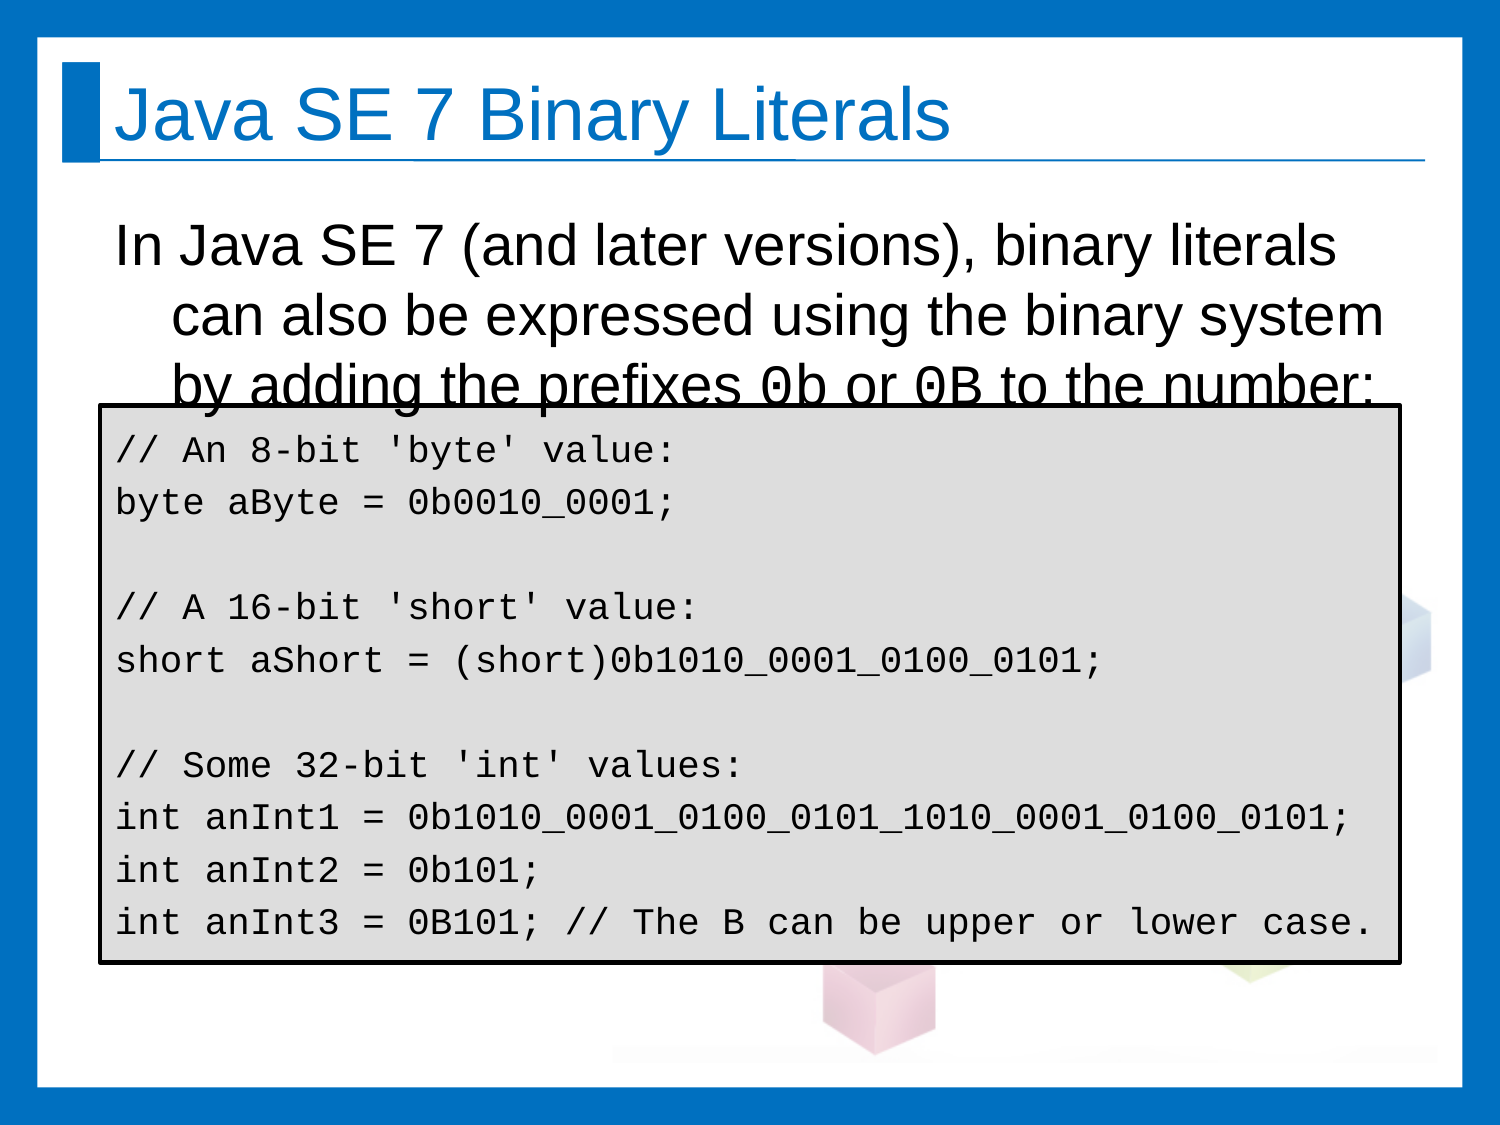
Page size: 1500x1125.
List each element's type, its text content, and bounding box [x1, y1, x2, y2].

list In Java SE 7 (and later versions), binary literals can also be expressed using the binary system by adding the prefixes 0b or 0B to the number: // An 8-bit 'byte' value: byte aByte = 0b0010_0001; // A 16-bit 'short' value: short aShort = (short)0b1010_0001_0100_0101; // Some 32-bit 'int' values: int anInt1 = 0b1010_0001_0100_0101_1010_0001_0100_0101; int anInt2 = 0b101; int anInt3 = 0B101; // The B can be upper or lower case. [99, 199, 1426, 1051]
title Java SE 7 Binary Literals [99, 44, 1438, 176]
